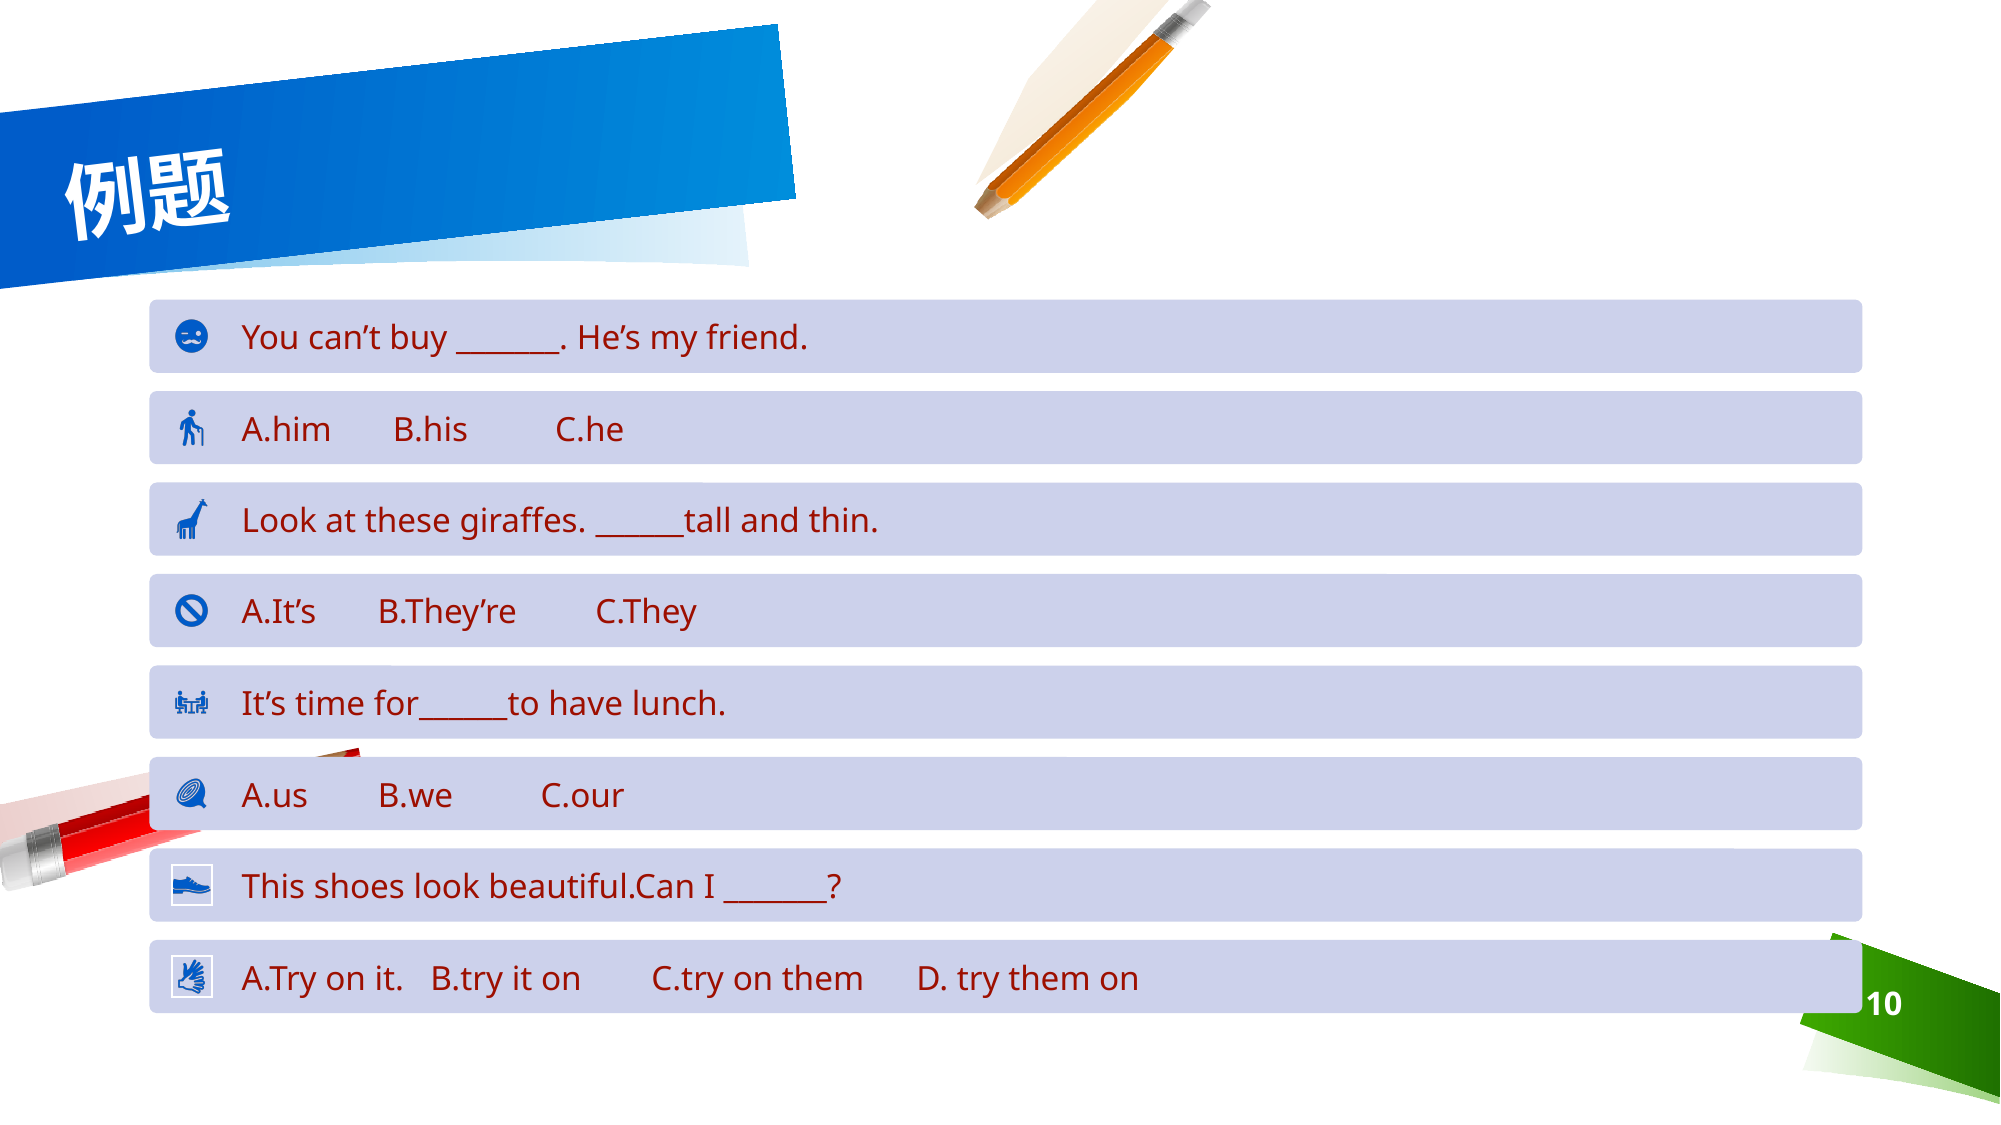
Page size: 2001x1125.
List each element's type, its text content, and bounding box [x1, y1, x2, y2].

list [149, 299, 1863, 1014]
picture [0, 792, 149, 894]
title 例题 [36, 15, 779, 319]
slide_number 10 [1831, 975, 1937, 1036]
picture [956, 0, 1217, 237]
